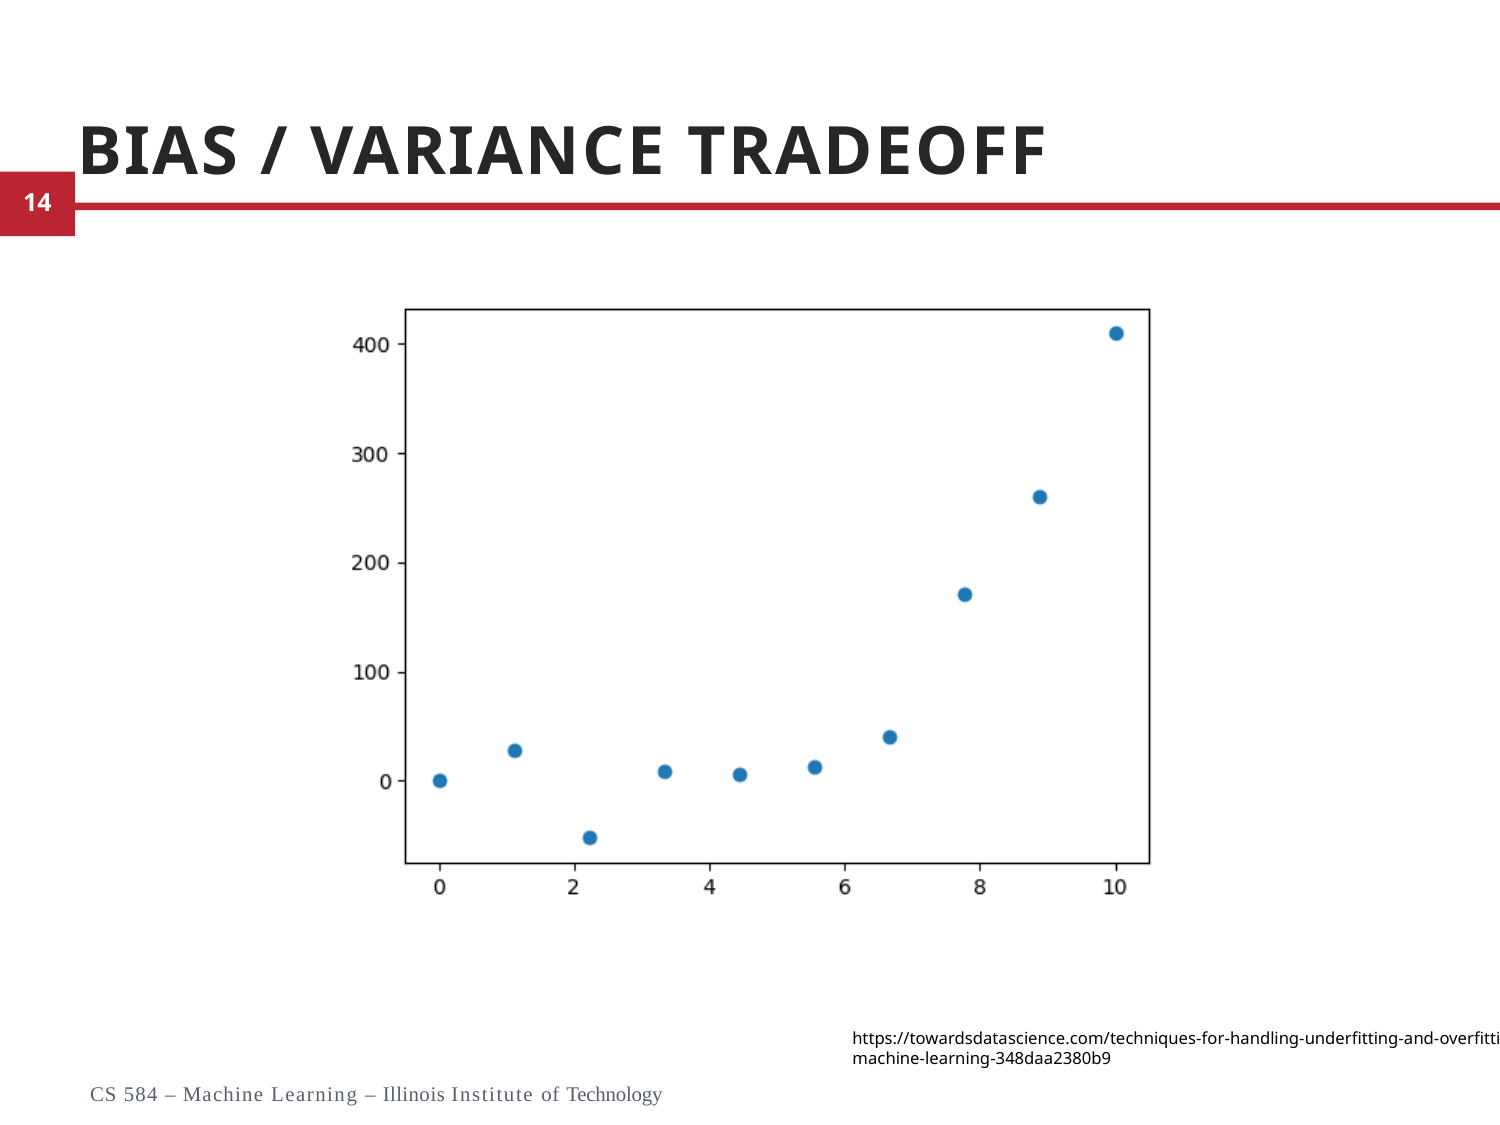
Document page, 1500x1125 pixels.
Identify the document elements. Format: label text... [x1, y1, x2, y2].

text_box https://towardsdatascience.com/techniques-for-handling-underfitting-and-overfitting-in-machine-learning-348daa2380b9 [837, 1020, 1500, 1075]
picture [335, 293, 1165, 915]
title Bias / Variance Tradeoff [75, 0, 1425, 188]
footer CS 584 – Machine Learning – Illinois Institute of Technology [87, 1080, 680, 1125]
